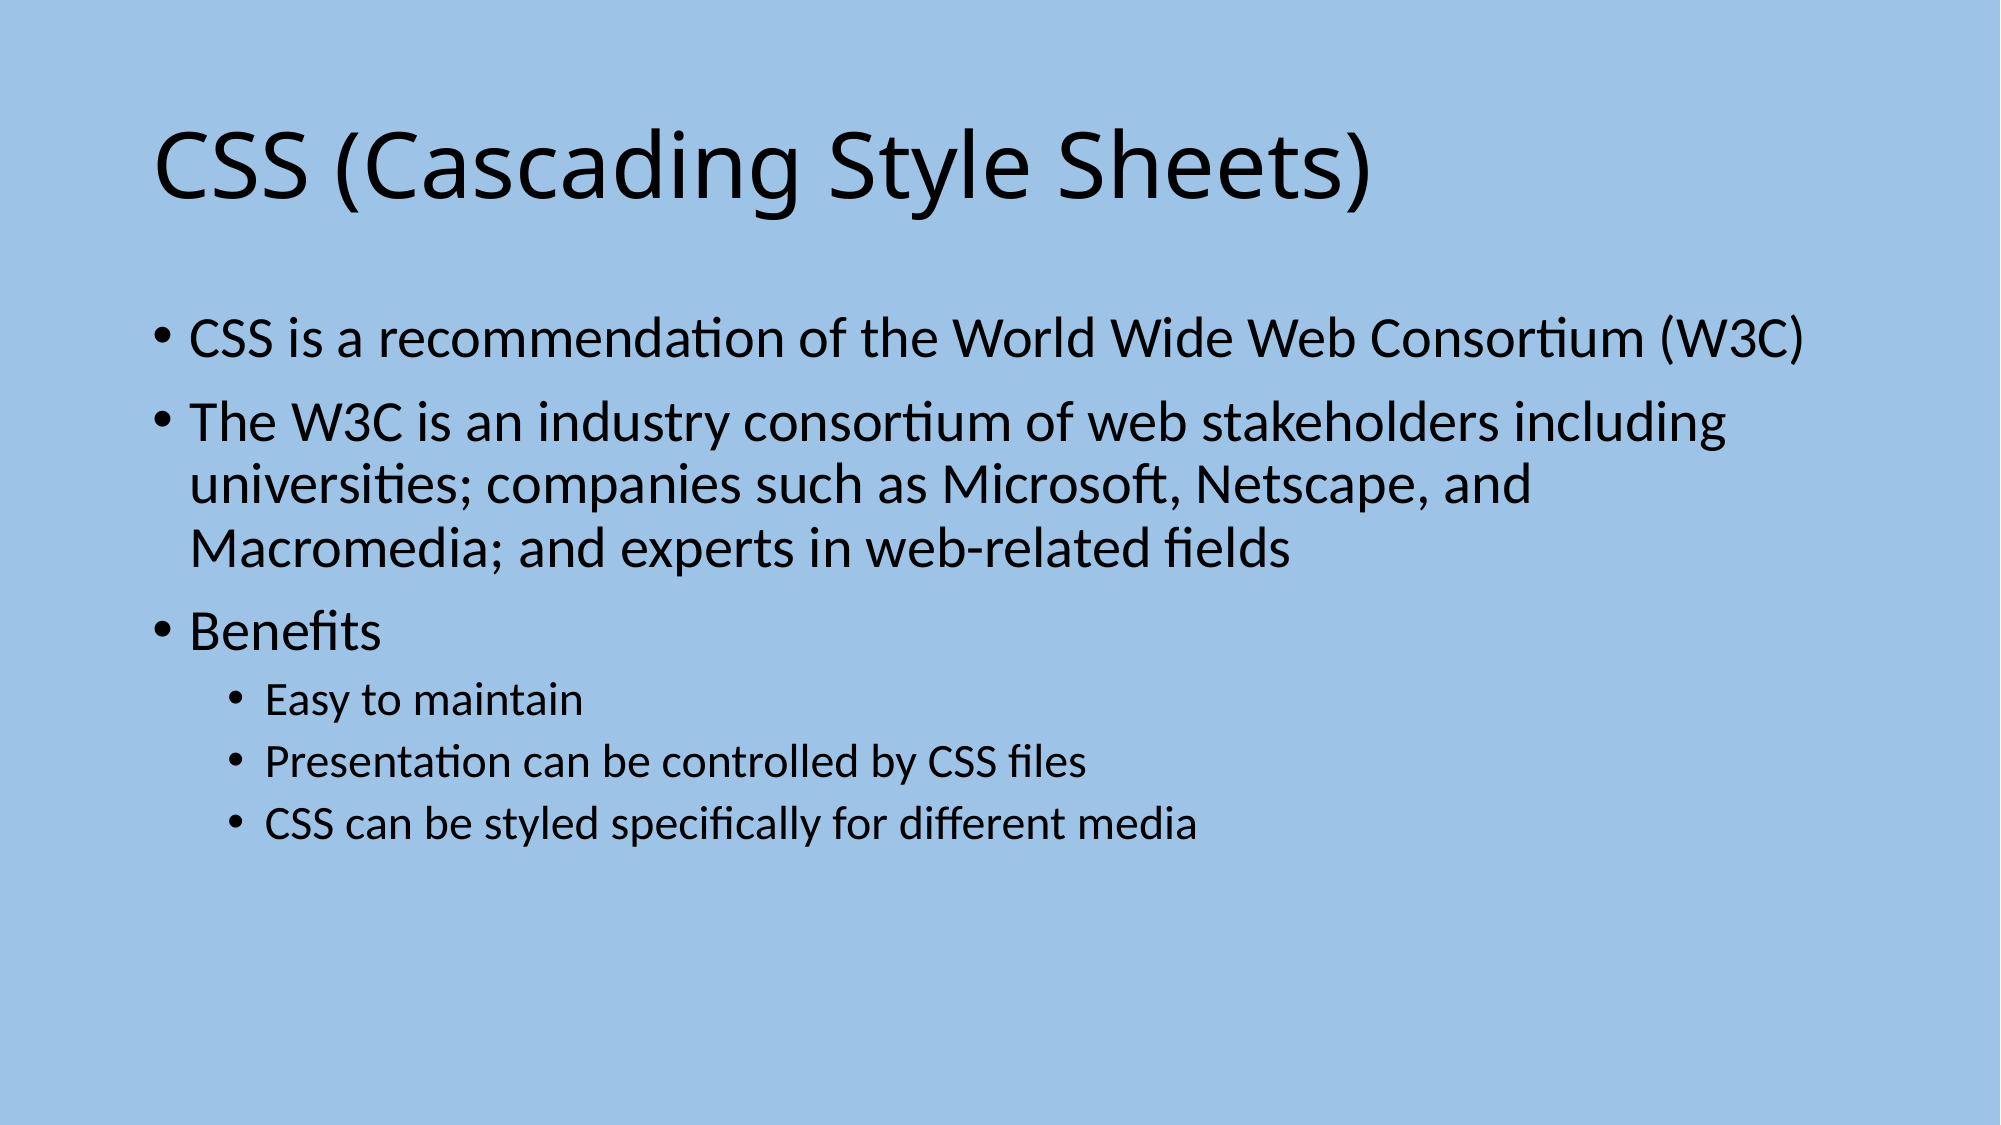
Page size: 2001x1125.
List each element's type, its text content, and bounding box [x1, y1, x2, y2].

list CSS is a recommendation of the World Wide Web Consortium (W3C) The W3C is an industry consortium of web stakeholders including universities; companies such as Microsoft, Netscape, and Macromedia; and experts in web-related fields Benefits Easy to maintain Presentation can be controlled by CSS files CSS can be styled specifically for different media [137, 299, 1863, 1014]
title CSS (Cascading Style Sheets) [137, 59, 1863, 278]
